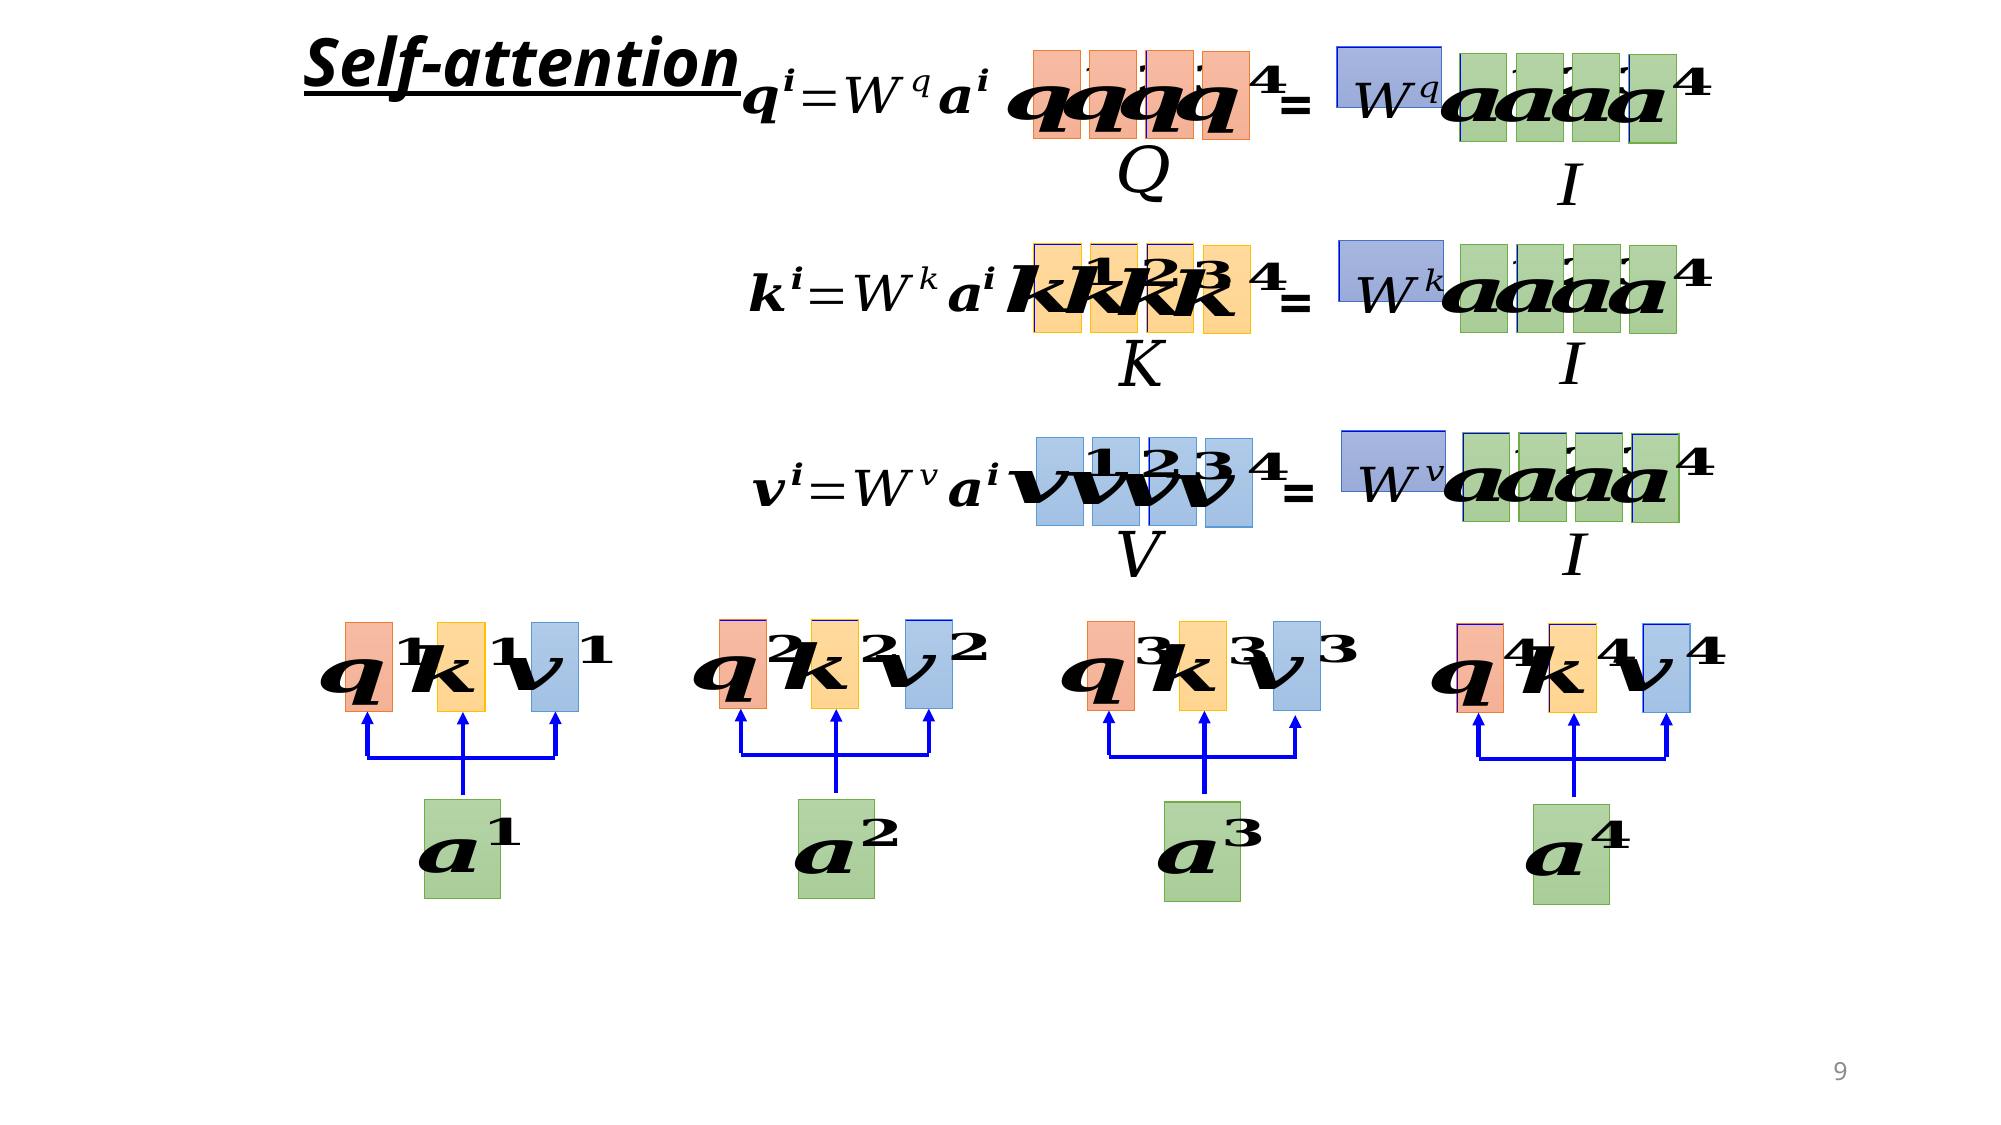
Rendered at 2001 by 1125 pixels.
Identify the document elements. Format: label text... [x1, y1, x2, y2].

text_box [1146, 243, 1194, 311]
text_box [1435, 432, 1720, 523]
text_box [1336, 46, 1442, 131]
text_box [1090, 298, 1138, 333]
text_box [905, 619, 953, 709]
text_box [1628, 54, 1677, 144]
text_box [1273, 621, 1321, 711]
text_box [1006, 441, 1292, 523]
text_box [345, 622, 393, 712]
text_box [531, 622, 579, 712]
text_box [1087, 621, 1135, 711]
text_box [1548, 623, 1597, 713]
text_box = [1264, 60, 1322, 146]
text_box [811, 619, 859, 709]
text_box [1092, 437, 1140, 441]
text_box [437, 622, 486, 712]
text_box [1203, 245, 1251, 334]
slide_number 9 [1412, 1042, 1863, 1103]
text_box [1459, 117, 1507, 142]
text_box [1033, 297, 1082, 333]
text_box [1459, 53, 1507, 117]
text_box = [1267, 448, 1325, 534]
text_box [1432, 244, 1718, 334]
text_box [1059, 50, 1116, 139]
text_box [798, 799, 875, 899]
text_box = [1264, 258, 1322, 344]
text_box [1205, 523, 1253, 528]
text_box [1090, 243, 1138, 306]
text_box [1338, 240, 1445, 326]
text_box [1426, 623, 1545, 713]
text_box [1148, 437, 1197, 441]
text_box [719, 619, 767, 709]
text_box [424, 799, 501, 899]
text_box [1164, 801, 1241, 902]
text_box [1533, 804, 1610, 905]
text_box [1172, 51, 1290, 140]
text_box [1572, 53, 1620, 142]
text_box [1116, 50, 1234, 139]
text_box [1179, 621, 1227, 711]
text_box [1003, 50, 1059, 139]
text_box [1146, 301, 1194, 333]
text_box [1642, 623, 1691, 713]
text_box Self-attention [289, 12, 756, 107]
text_box [1036, 437, 1084, 441]
text_box [1033, 243, 1082, 308]
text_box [1341, 430, 1446, 515]
text_box [1516, 53, 1564, 142]
